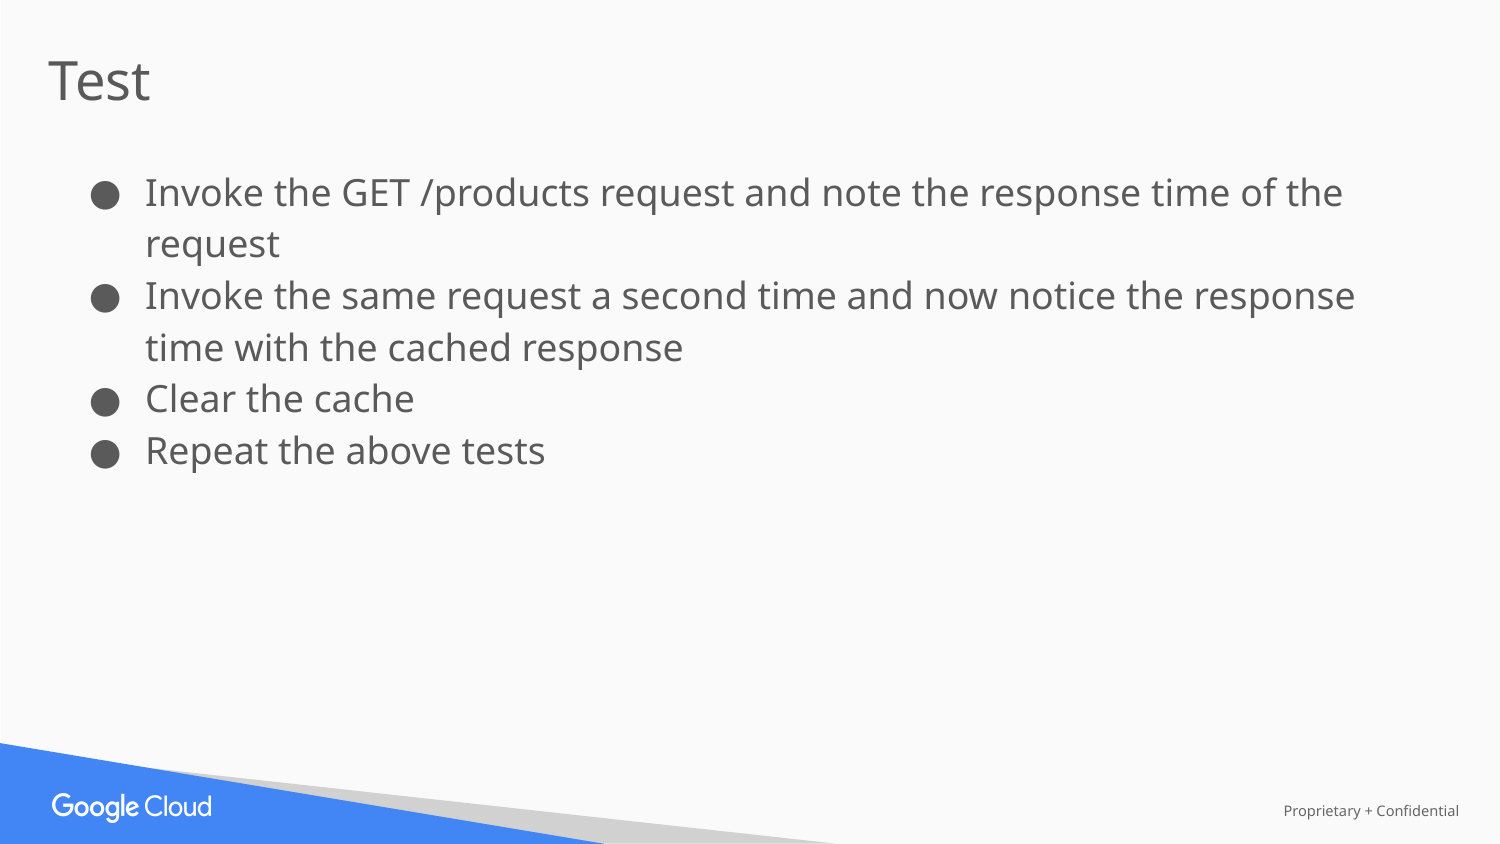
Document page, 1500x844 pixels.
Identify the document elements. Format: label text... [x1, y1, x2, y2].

title Test [37, 56, 1397, 102]
picture [52, 793, 211, 823]
list Invoke the GET /products request and note the response time of the request Invoke the same request a second time and now notice the response time with the cached response Clear the cache Repeat the above tests [59, 156, 1381, 741]
